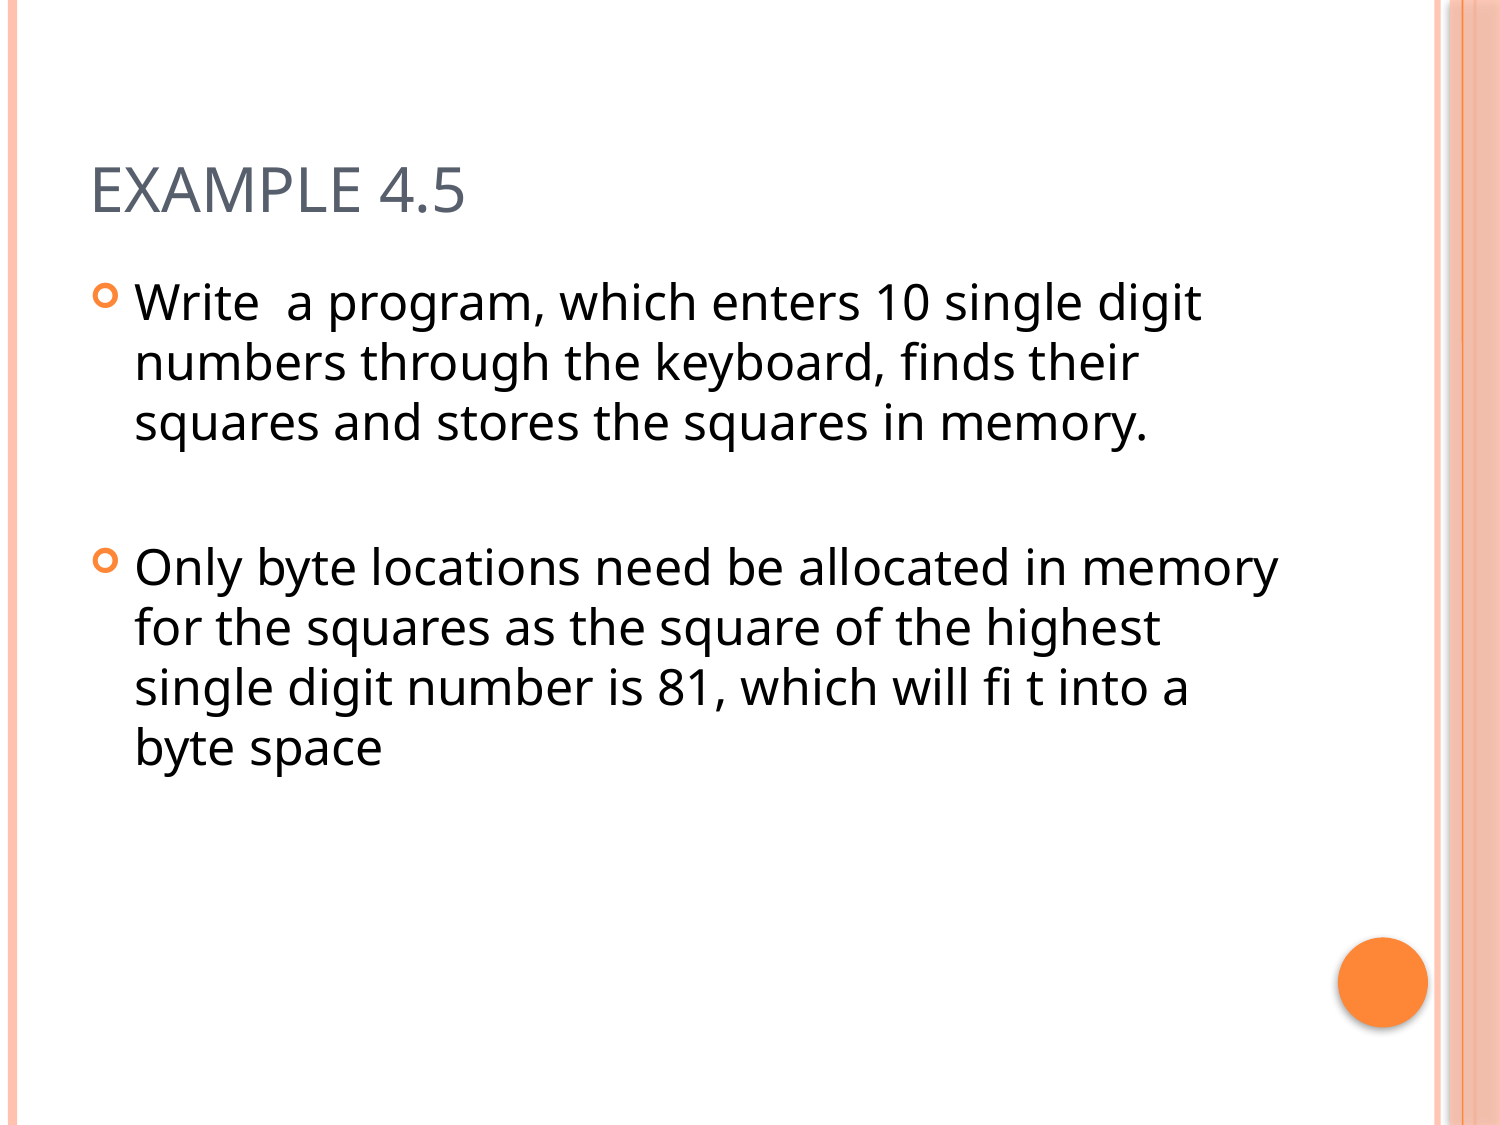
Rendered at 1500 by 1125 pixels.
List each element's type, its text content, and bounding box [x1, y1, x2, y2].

list Write a program, which enters 10 single digit numbers through the keyboard, finds their squares and stores the squares in memory. Only byte locations need be allocated in memory for the squares as the square of the highest single digit number is 81, which will fi t into a byte space [75, 262, 1300, 1062]
title Example 4.5 [75, 45, 1300, 233]
